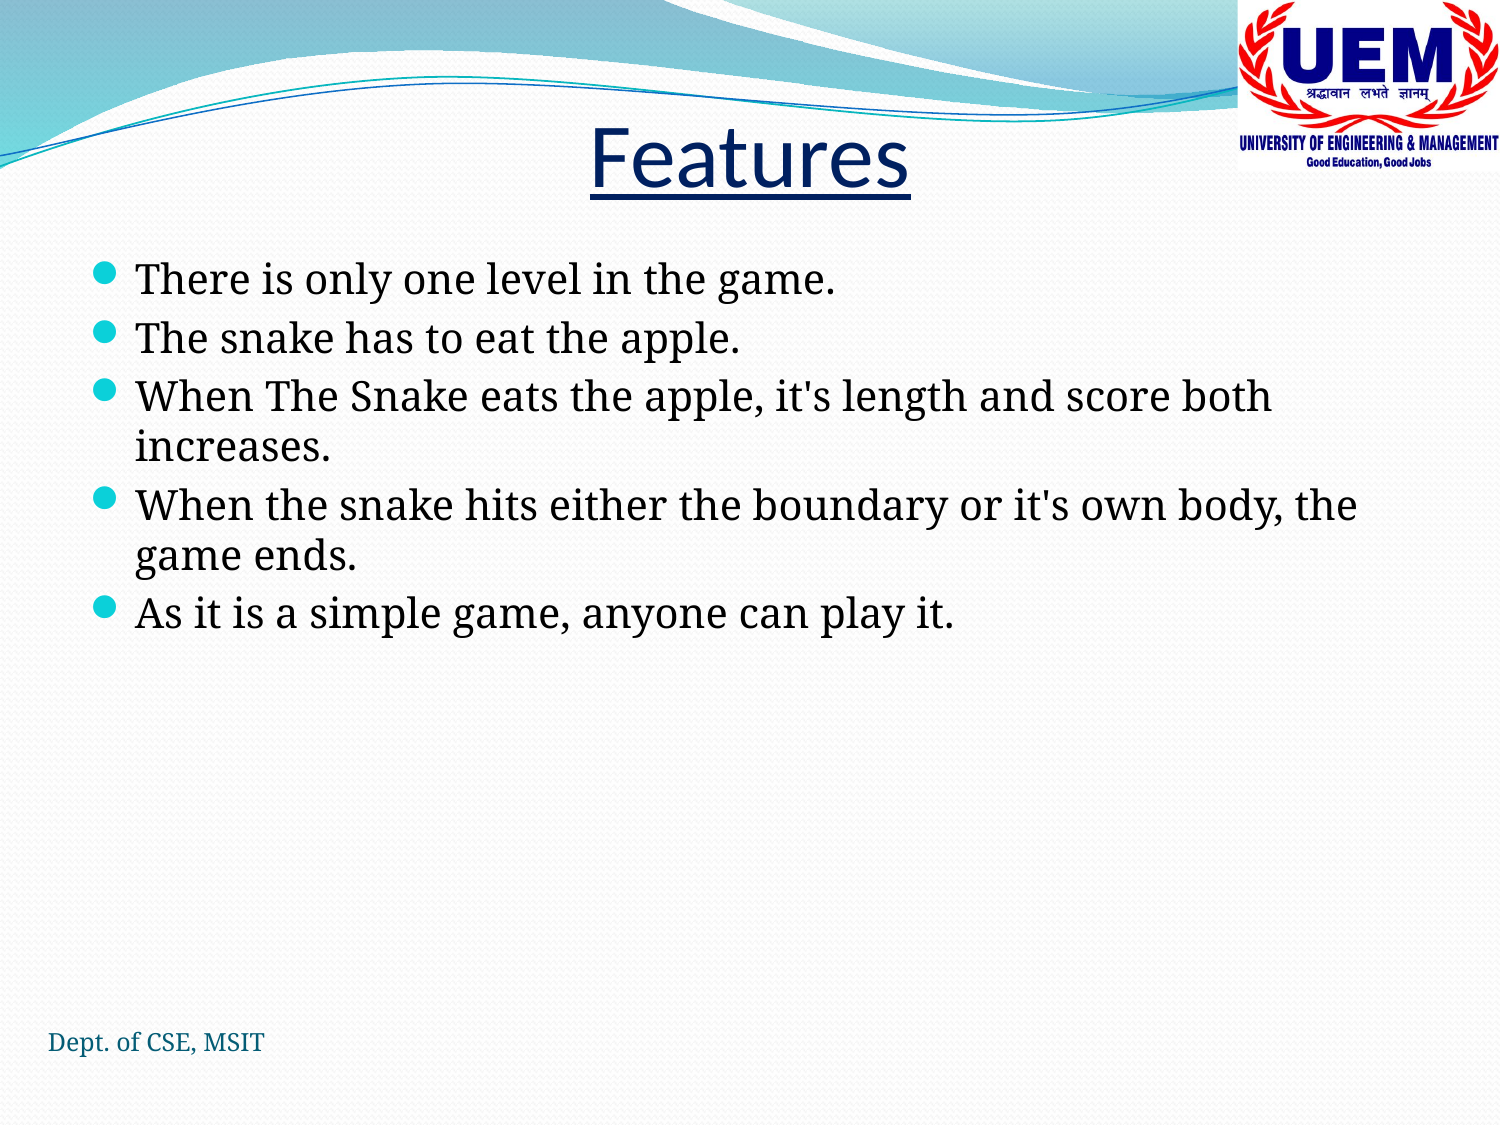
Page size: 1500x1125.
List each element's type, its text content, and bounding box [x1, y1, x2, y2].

title Features [75, 115, 1425, 207]
picture [1237, 0, 1500, 172]
text_box Dept. of CSE, MSIT [33, 1018, 280, 1064]
list There is only one level in the game. The snake has to eat the apple. When The Snake eats the apple, it's length and score both increases. When the snake hits either the boundary or it's own body, the game ends. As it is a simple game, anyone can play it. [75, 245, 1425, 1038]
